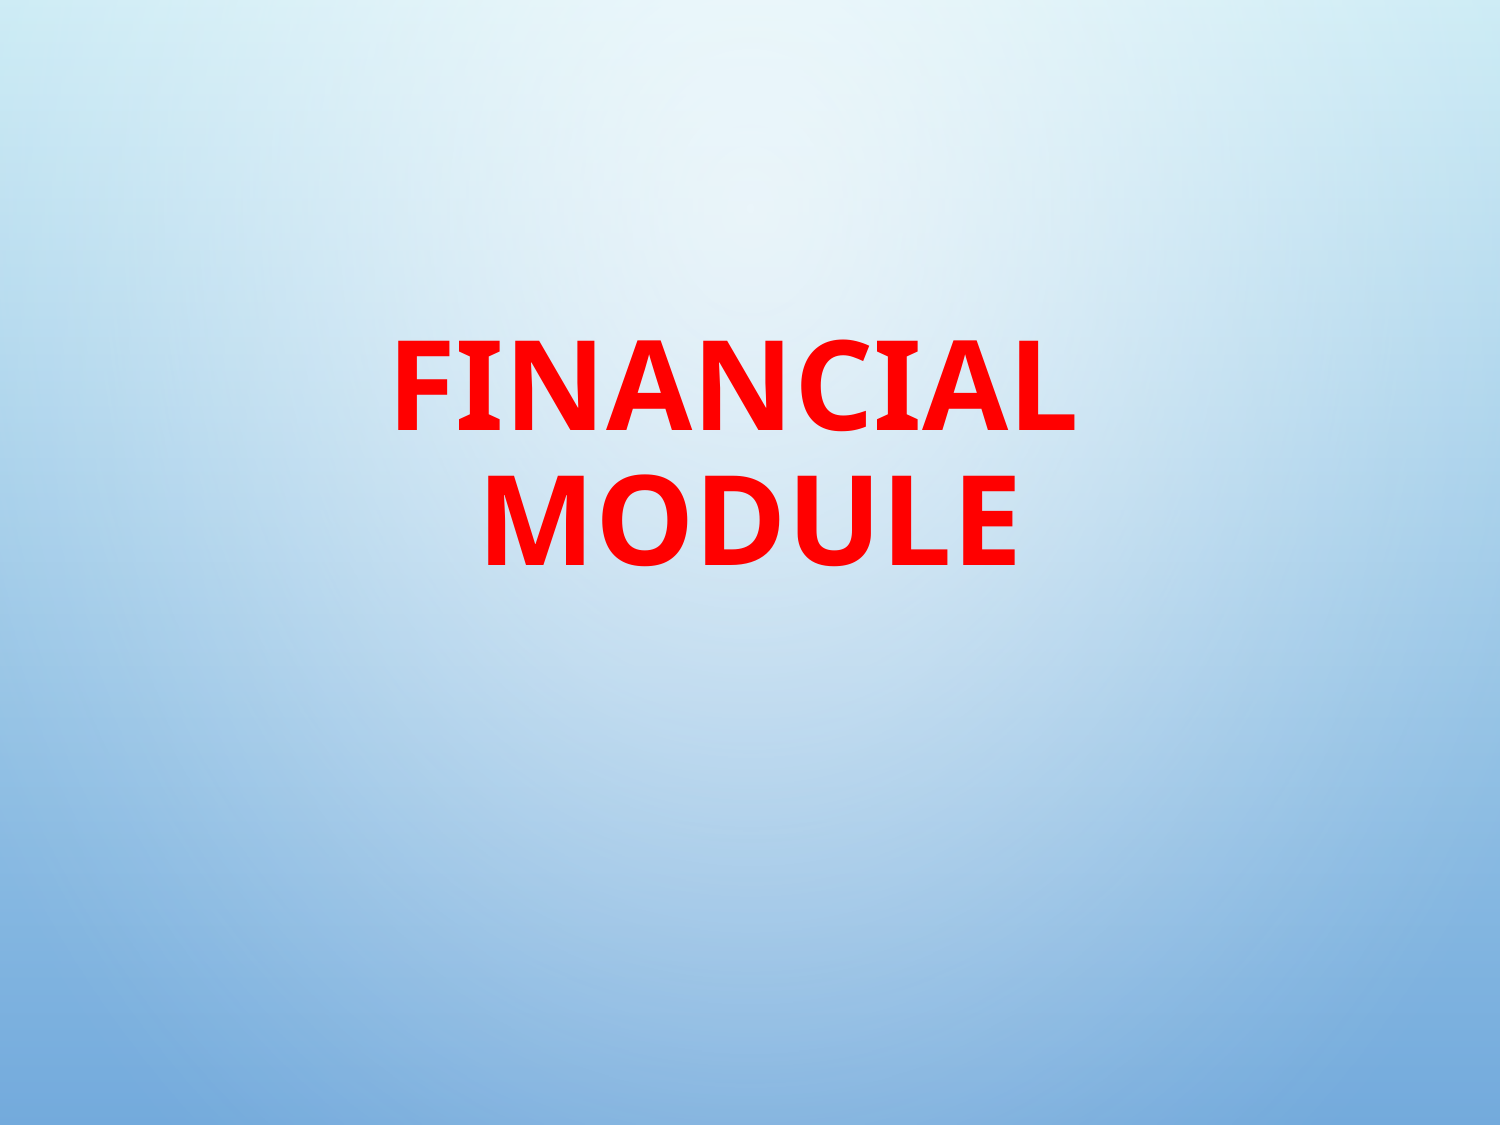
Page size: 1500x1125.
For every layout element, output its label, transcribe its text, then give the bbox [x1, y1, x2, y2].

title Financial Module [126, 99, 1374, 600]
